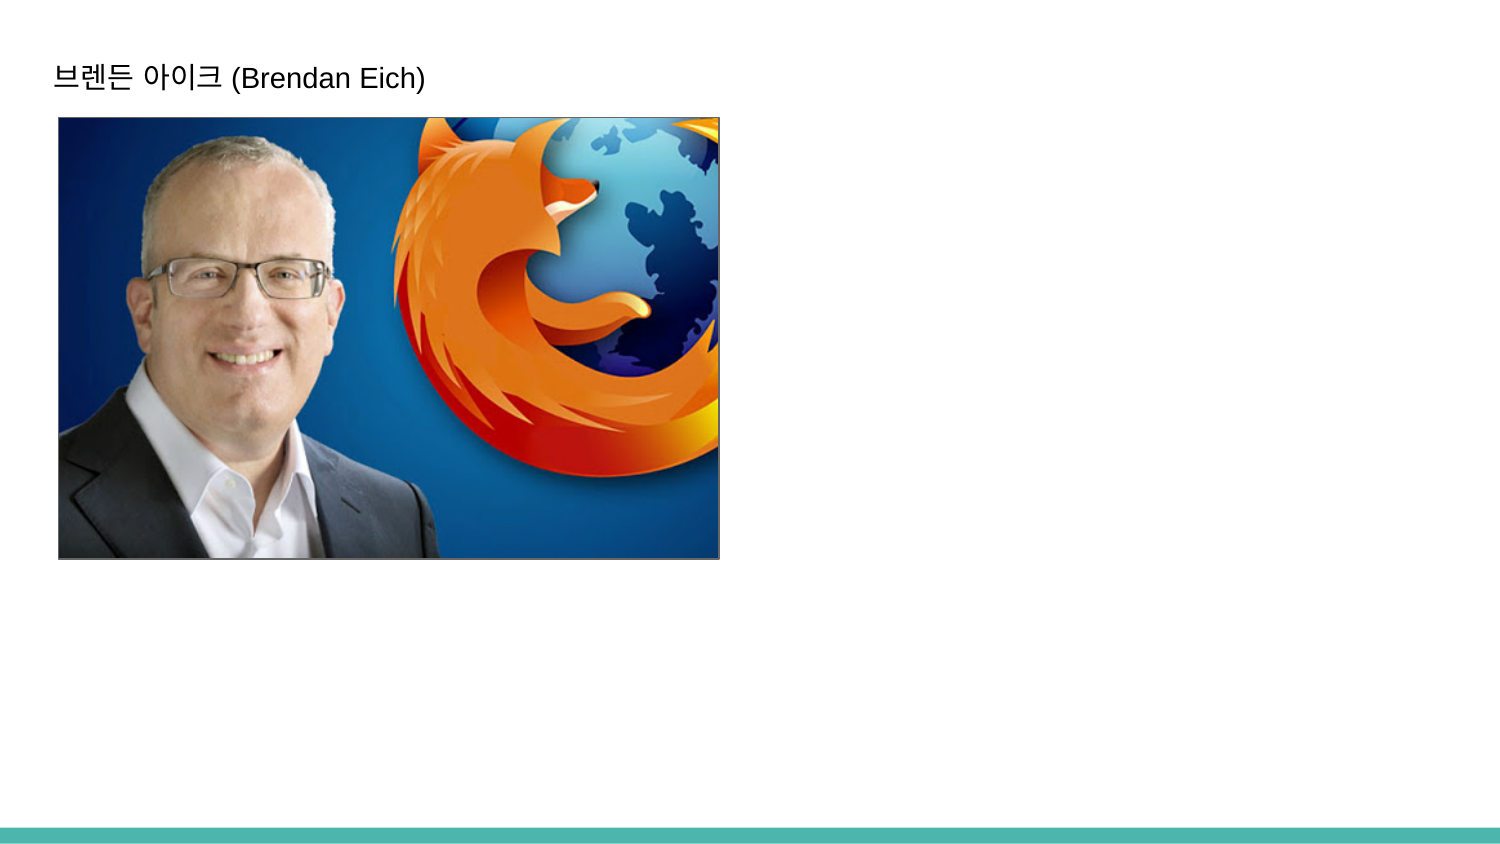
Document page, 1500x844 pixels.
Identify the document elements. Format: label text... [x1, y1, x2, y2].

list 브렌든 아이크(Brendan Eich) [38, 39, 726, 99]
picture [58, 117, 719, 559]
